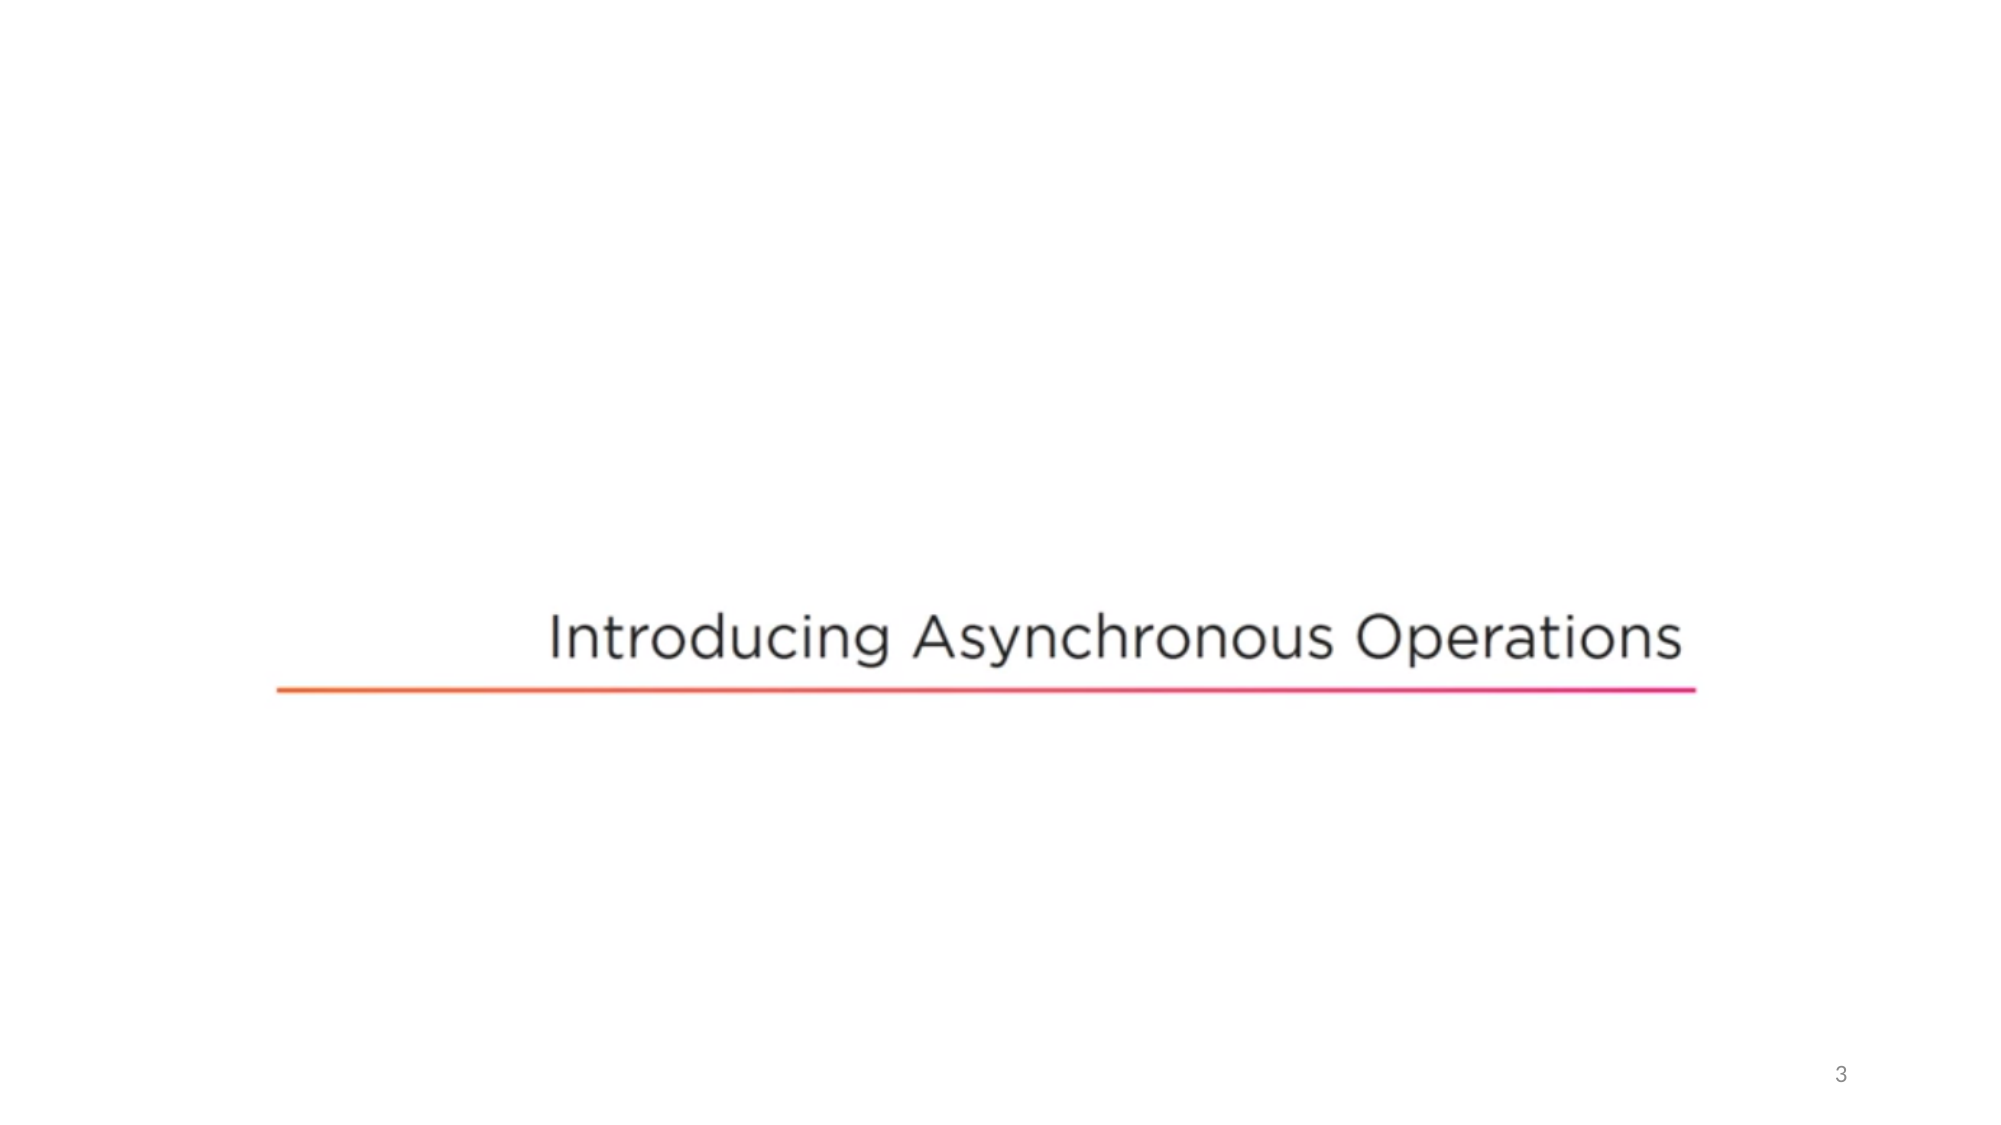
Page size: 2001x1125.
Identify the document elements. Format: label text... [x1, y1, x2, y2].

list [235, 299, 1765, 1014]
slide_number 3 [1412, 1042, 1863, 1103]
